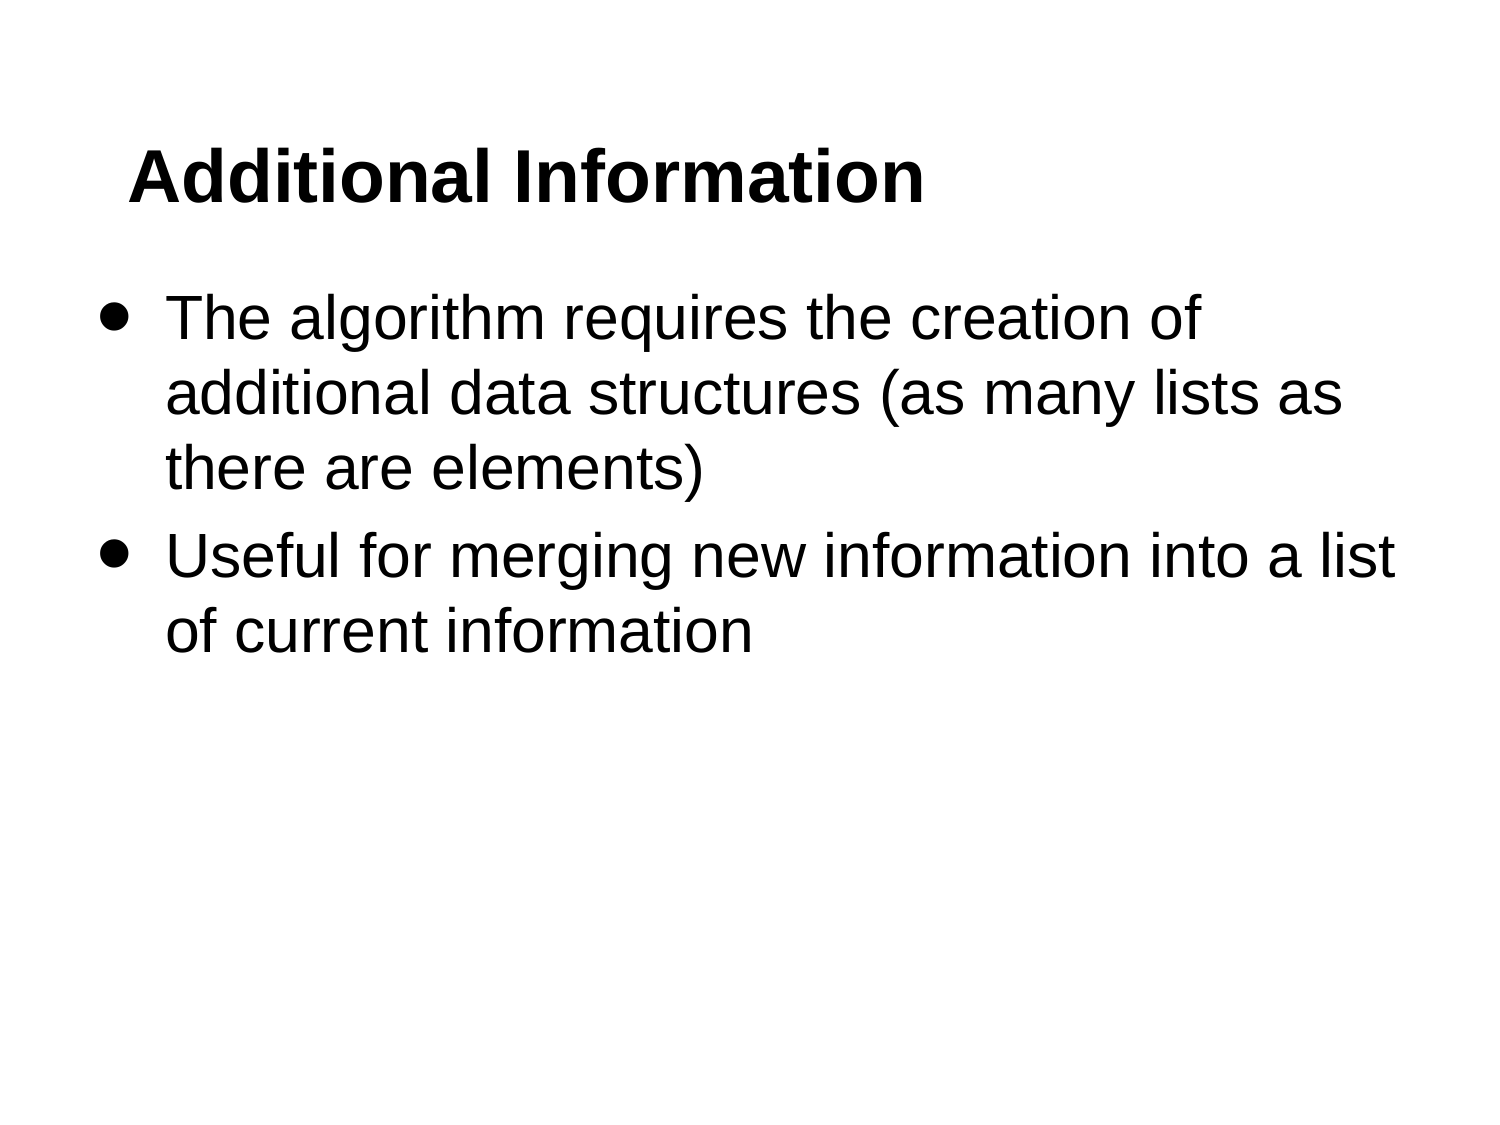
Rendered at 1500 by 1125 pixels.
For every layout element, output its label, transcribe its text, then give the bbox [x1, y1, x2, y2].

title Additional Information [75, 14, 1425, 233]
list The algorithm requires the creation of additional data structures (as many lists as there are elements) Useful for merging new information into a list of current information [75, 262, 1425, 931]
